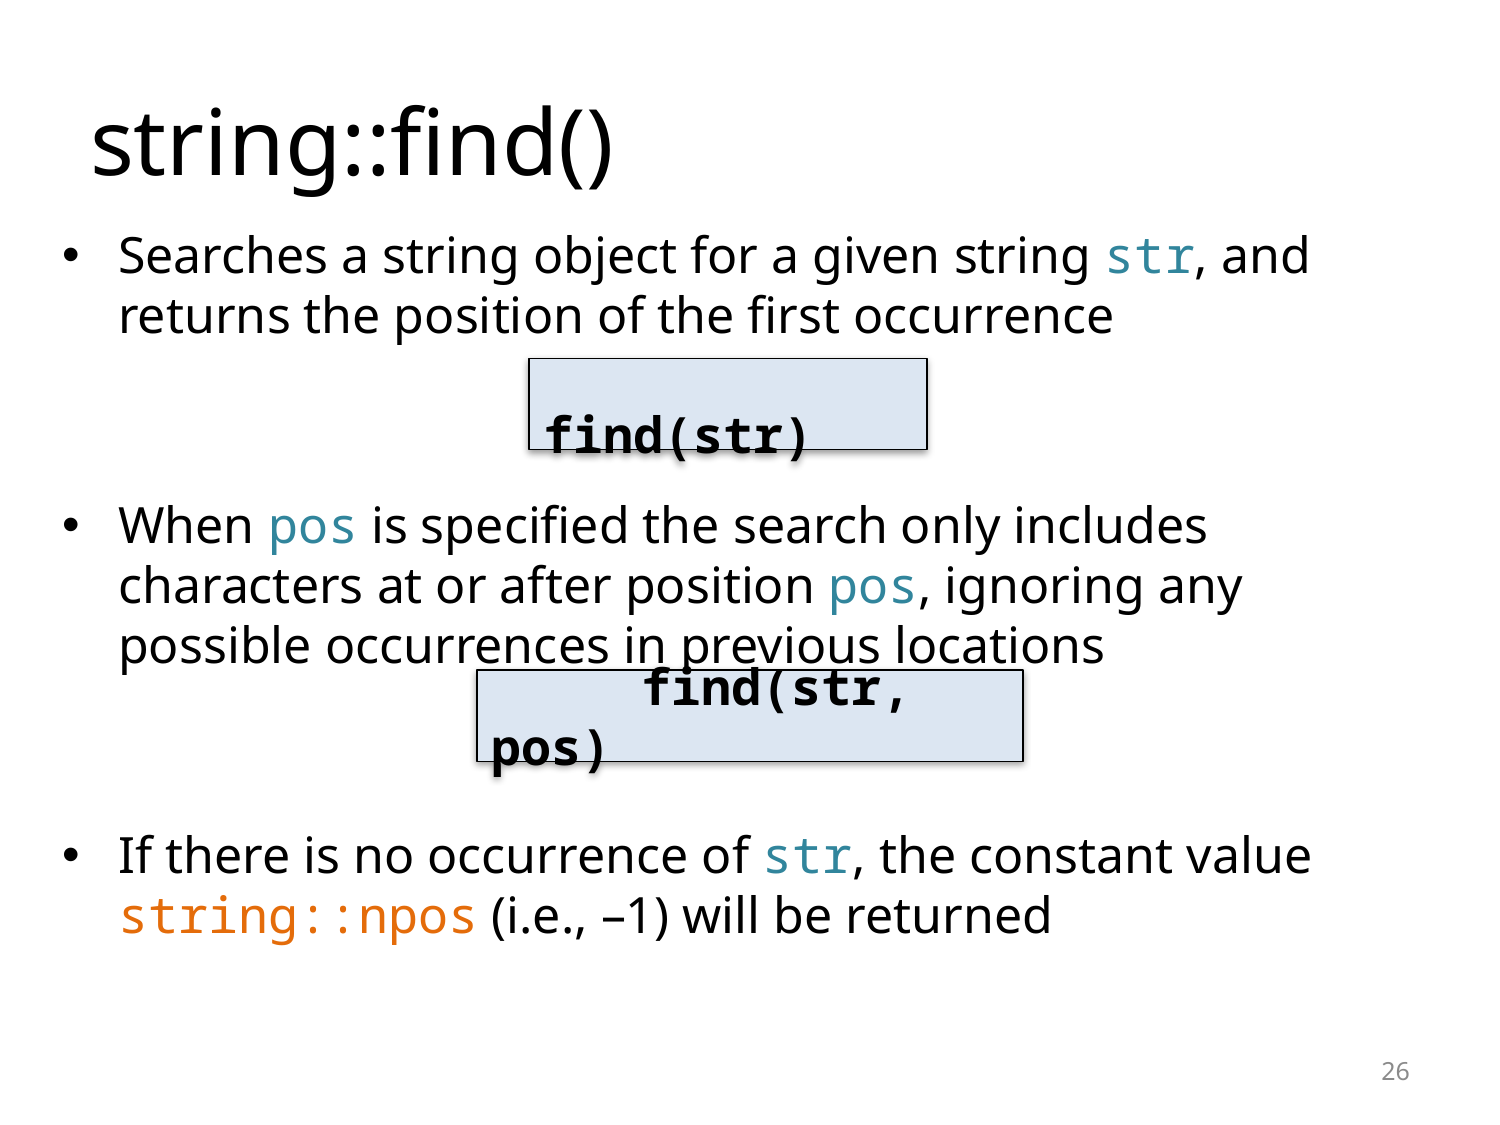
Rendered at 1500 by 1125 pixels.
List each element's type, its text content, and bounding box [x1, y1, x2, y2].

text_box find(str) [528, 358, 928, 450]
list Searches a string object for a given string str, and returns the position of the first occurrence When pos is specified the search only includes characters at or after position pos, ignoring any possible occurrences in previous locations If there is no occurrence of str, the constant value string::npos (i.e., –1) will be returned [47, 216, 1456, 1043]
title string::find() [75, 45, 1425, 216]
slide_number 26 [1074, 1042, 1425, 1103]
text_box find(str, pos) [476, 669, 1024, 762]
